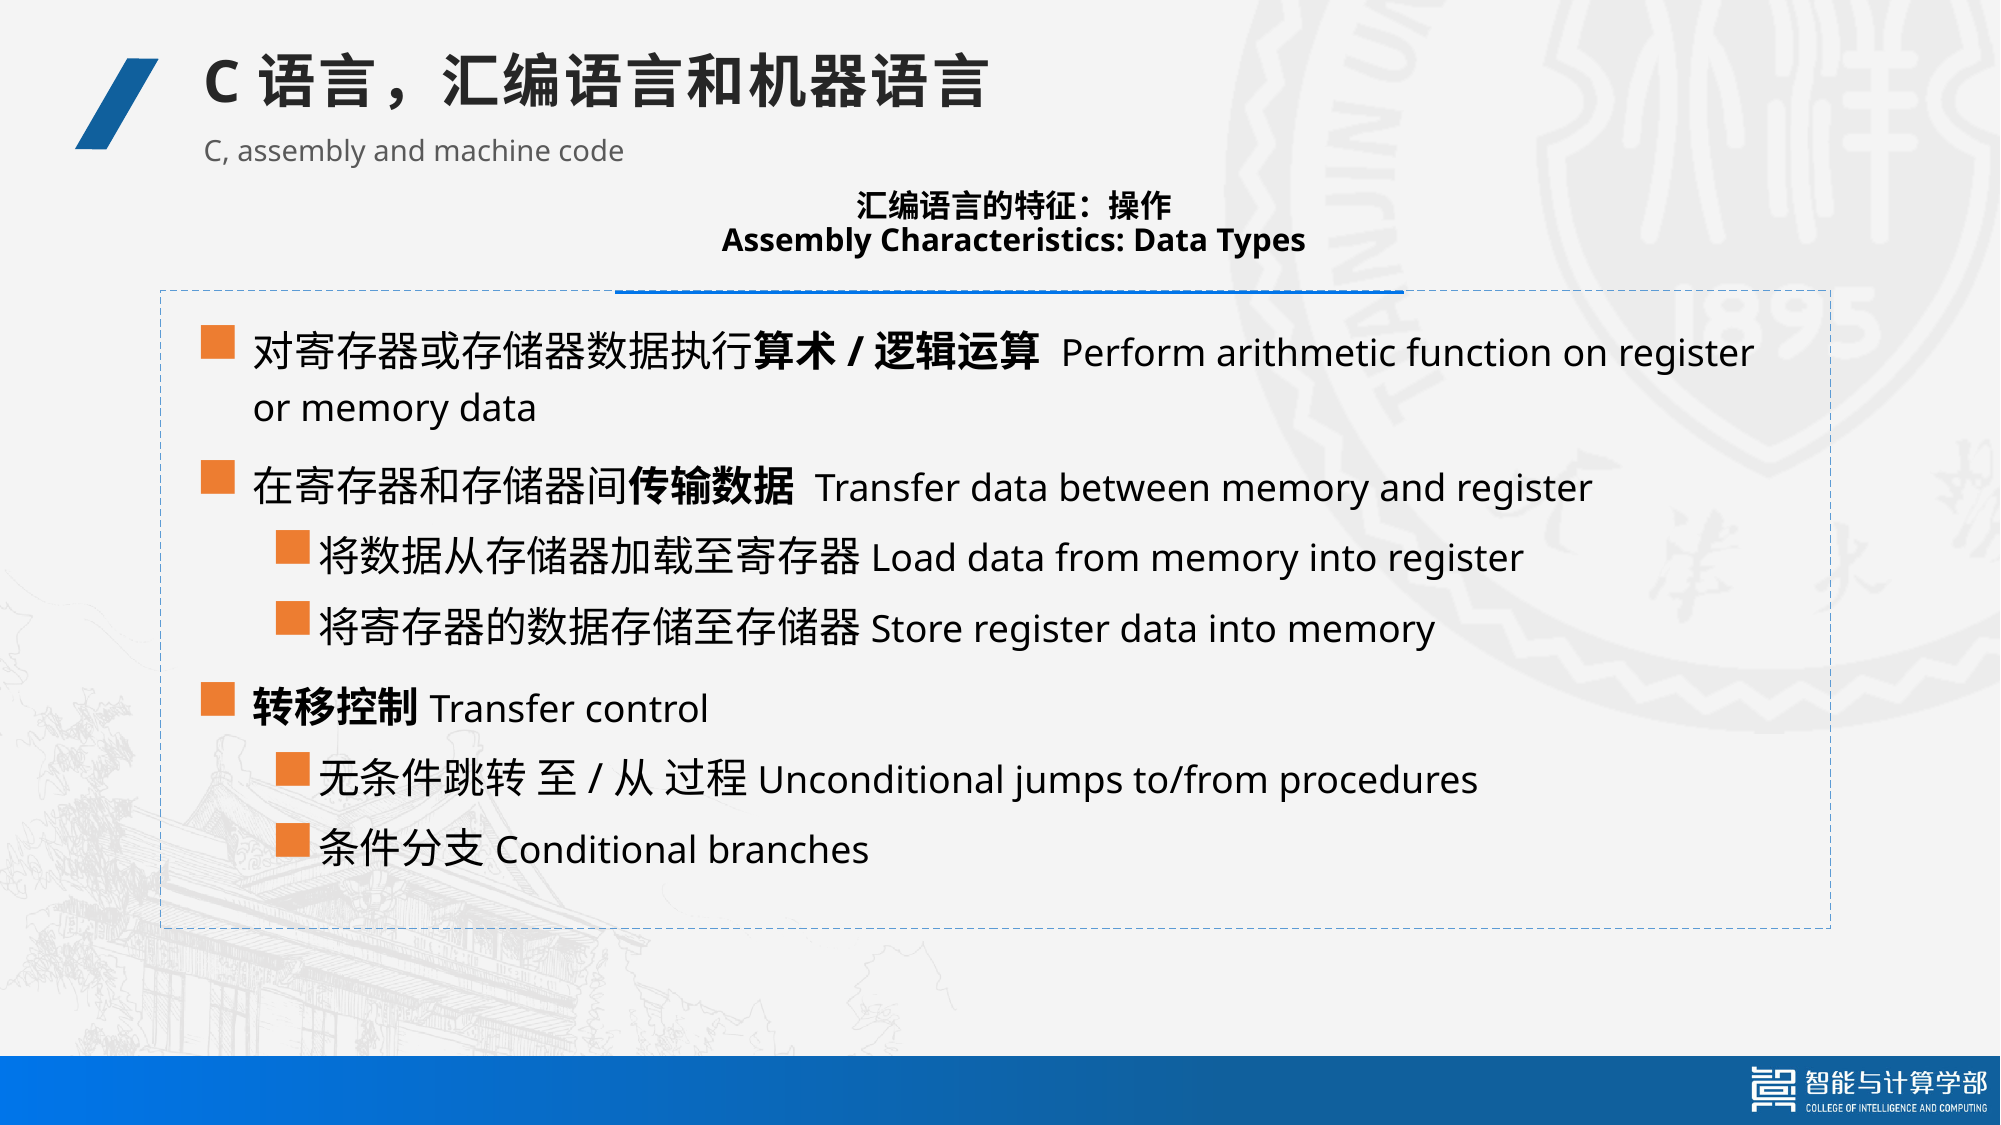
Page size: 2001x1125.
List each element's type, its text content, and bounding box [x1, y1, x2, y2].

list 对寄存器或存储器数据执行算术/逻辑运算 Perform arithmetic function on register or memory data 在寄存器和存储器间传输数据 Transfer data between memory and register 将数据从存储器加载至寄存器Load data from memory into register 将寄存器的数据存储至存储器Store register data into memory 转移控制Transfer control 无条件跳转 至/从 过程Unconditional jumps to/from procedures 条件分支Conditional branches [160, 290, 1831, 929]
title 汇编语言的特征：操作 Assembly Characteristics: Data Types [167, 182, 1861, 266]
list C语言，汇编语言和机器语言 [188, 45, 1326, 124]
picture [1741, 1056, 1999, 1125]
list C, assembly and machine code [188, 128, 893, 182]
